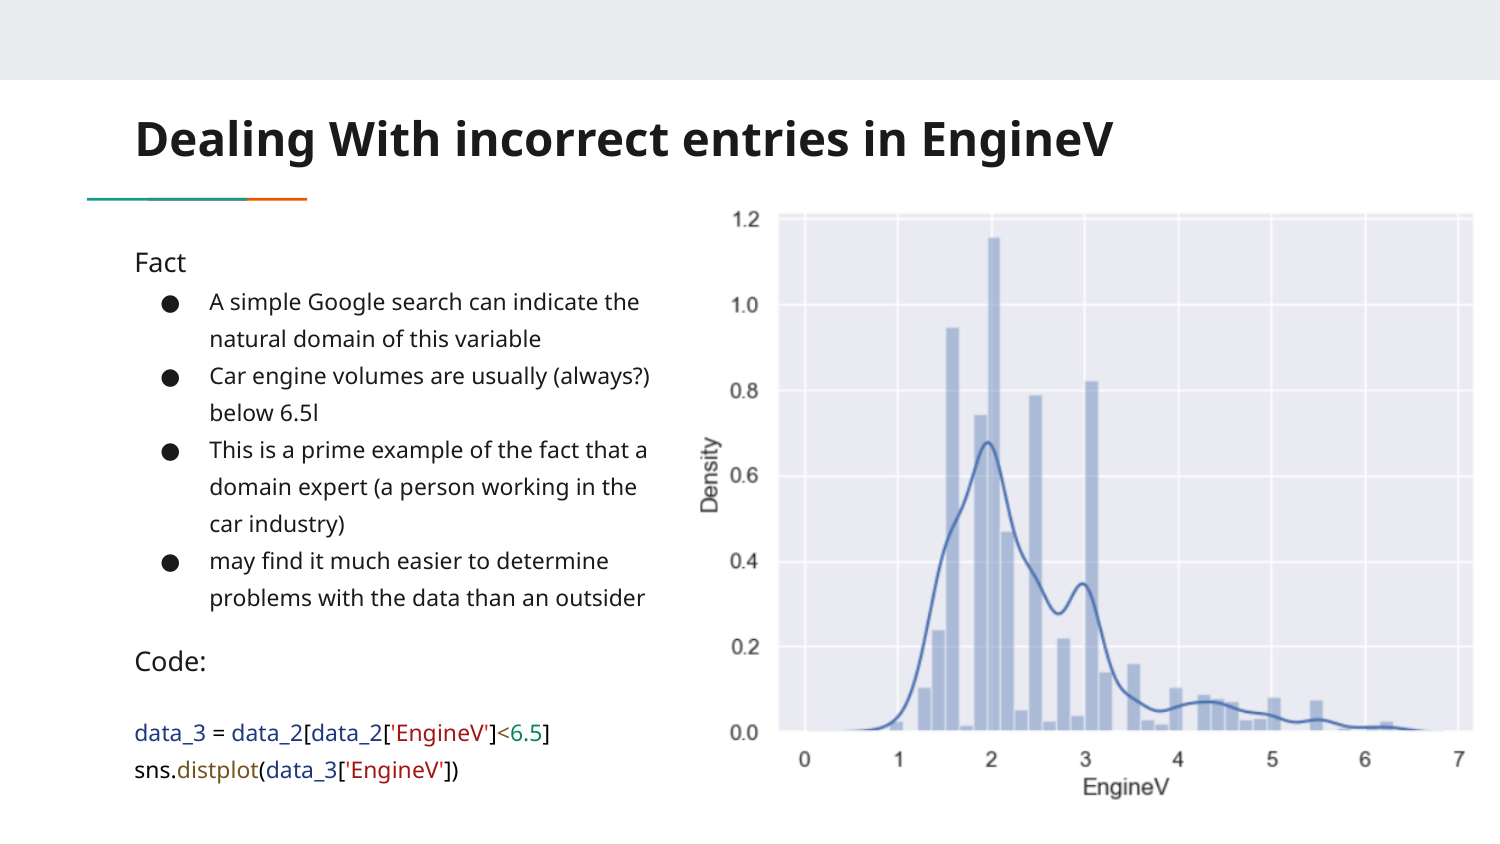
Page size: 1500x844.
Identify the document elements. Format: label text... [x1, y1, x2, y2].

text_box Fact A simple Google search can indicate the natural domain of this variable Car engine volumes are usually (always?) below 6.5l This is a prime example of the fact that a domain expert (a person working in the car industry) may find it much easier to determine problems with the data than an outsider Code: data_3 = data_2[data_2['EngineV']<6.5] sns.distplot(data_3['EngineV']) [119, 230, 676, 813]
picture [700, 205, 1476, 802]
title Dealing With incorrect entries in EngineV [119, 93, 1381, 182]
